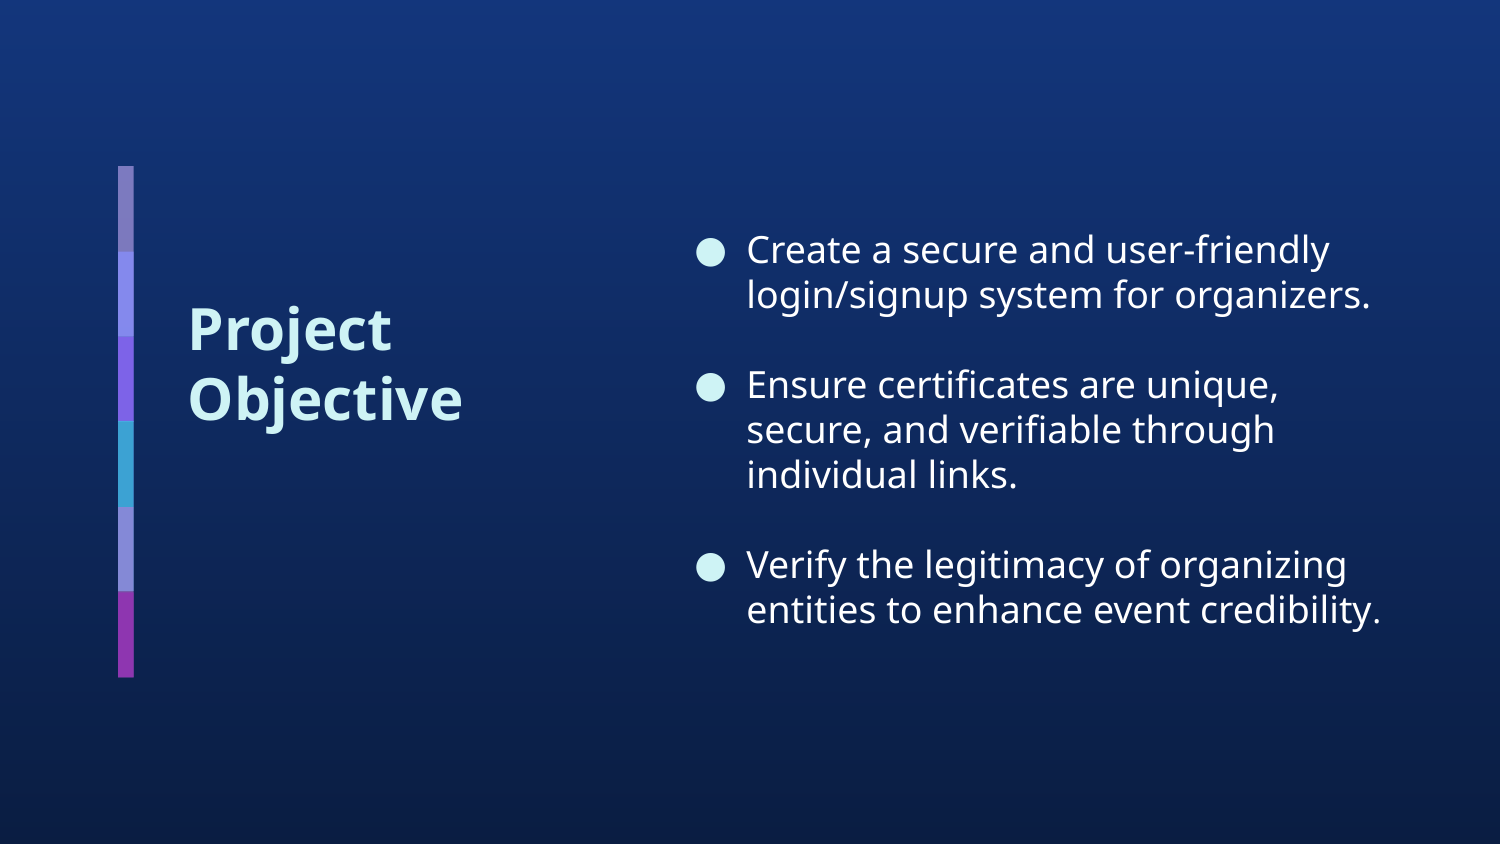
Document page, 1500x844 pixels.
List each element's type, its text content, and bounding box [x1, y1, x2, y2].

title Project Objective [172, 277, 602, 422]
list Create a secure and user-friendly login/signup system for organizers. Ensure certificates are unique, secure, and verifiable through individual links. Verify the legitimacy of organizing entities to enhance event credibility. [656, 236, 1411, 621]
